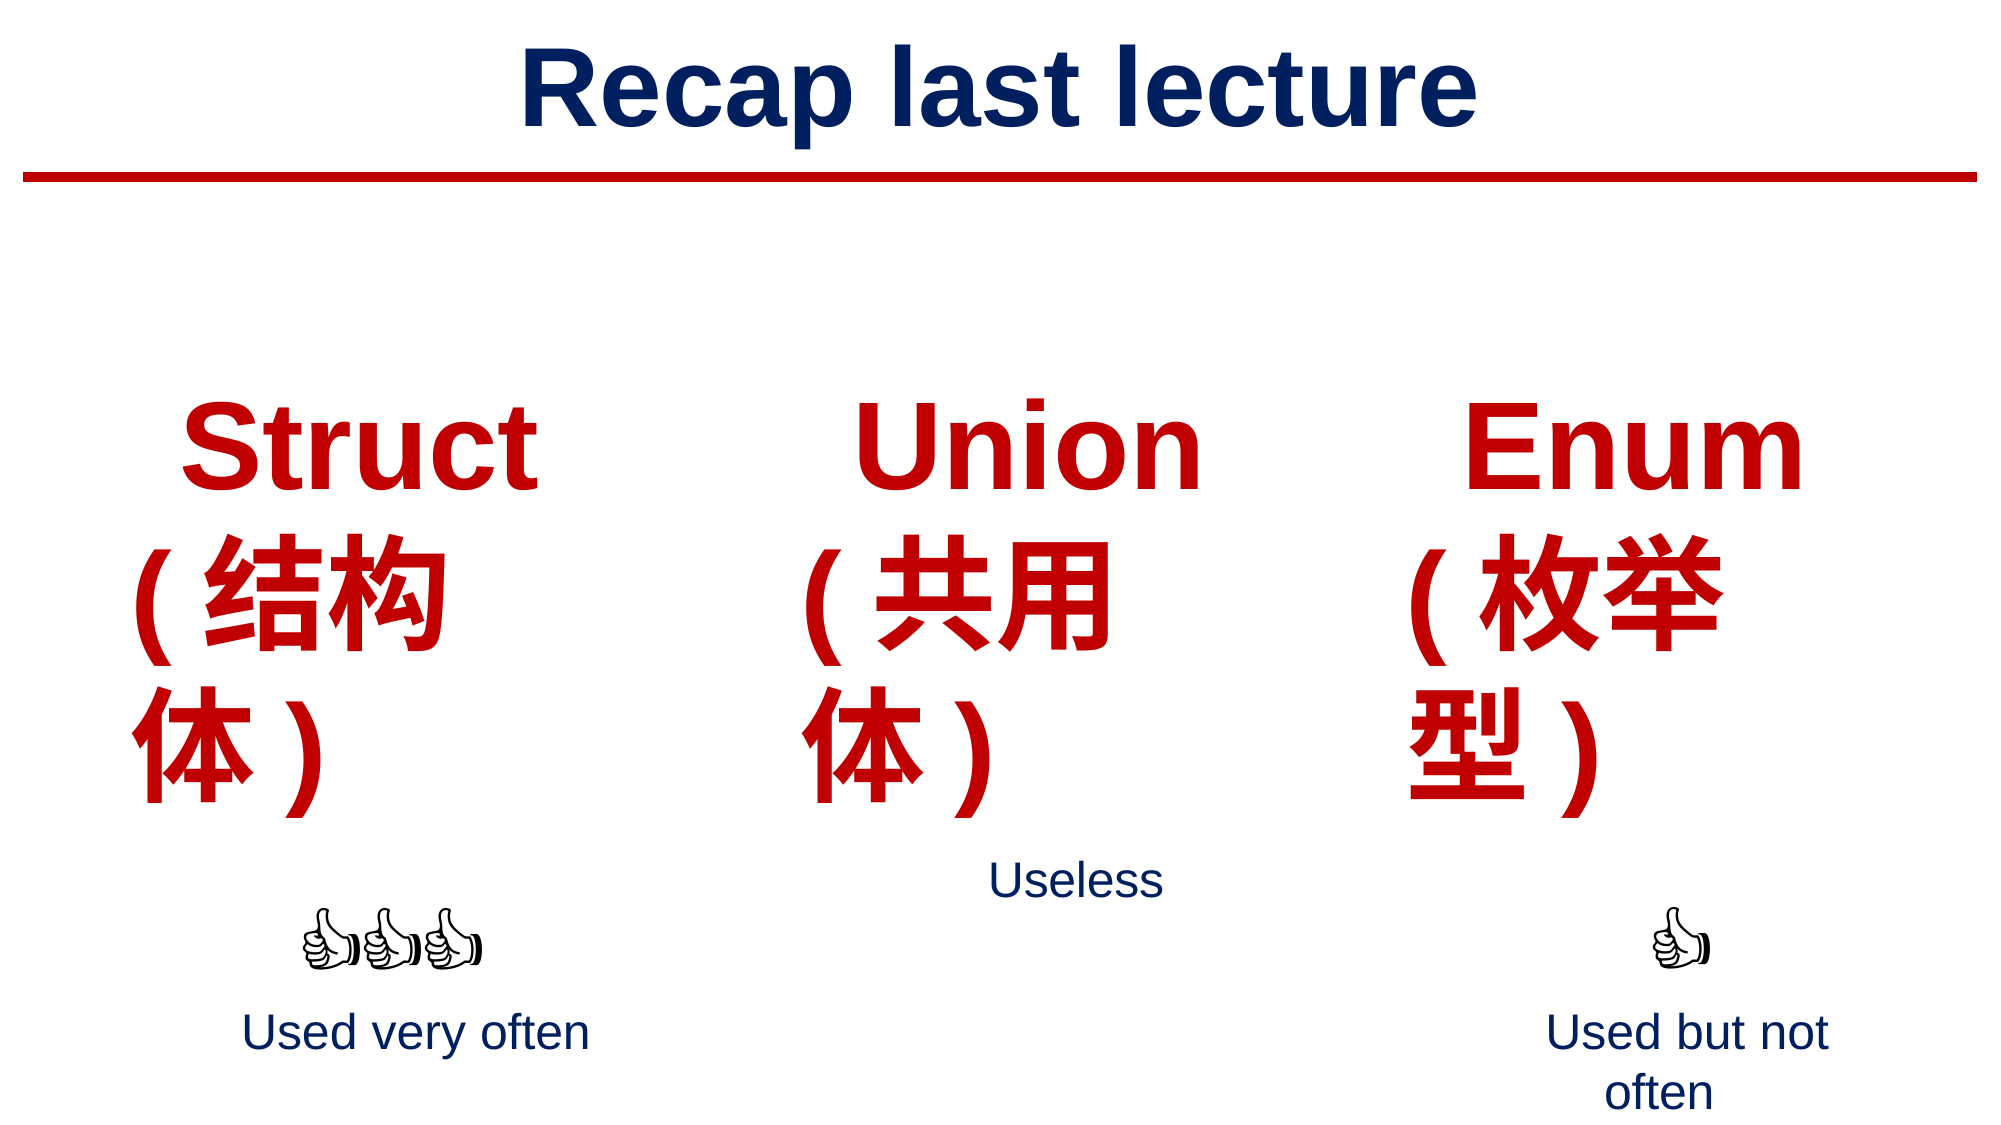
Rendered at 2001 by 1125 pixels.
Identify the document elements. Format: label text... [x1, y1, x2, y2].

text_box Useless [985, 845, 1168, 908]
text_box Struct (结构体) 👍👍👍 Used very often [128, 362, 592, 1060]
text_box Union (共用体) [797, 362, 1262, 818]
title Recap last lecture [515, 12, 1485, 203]
text_box Enum (枚举型) 👍 Used but not often [1403, 362, 1868, 1120]
